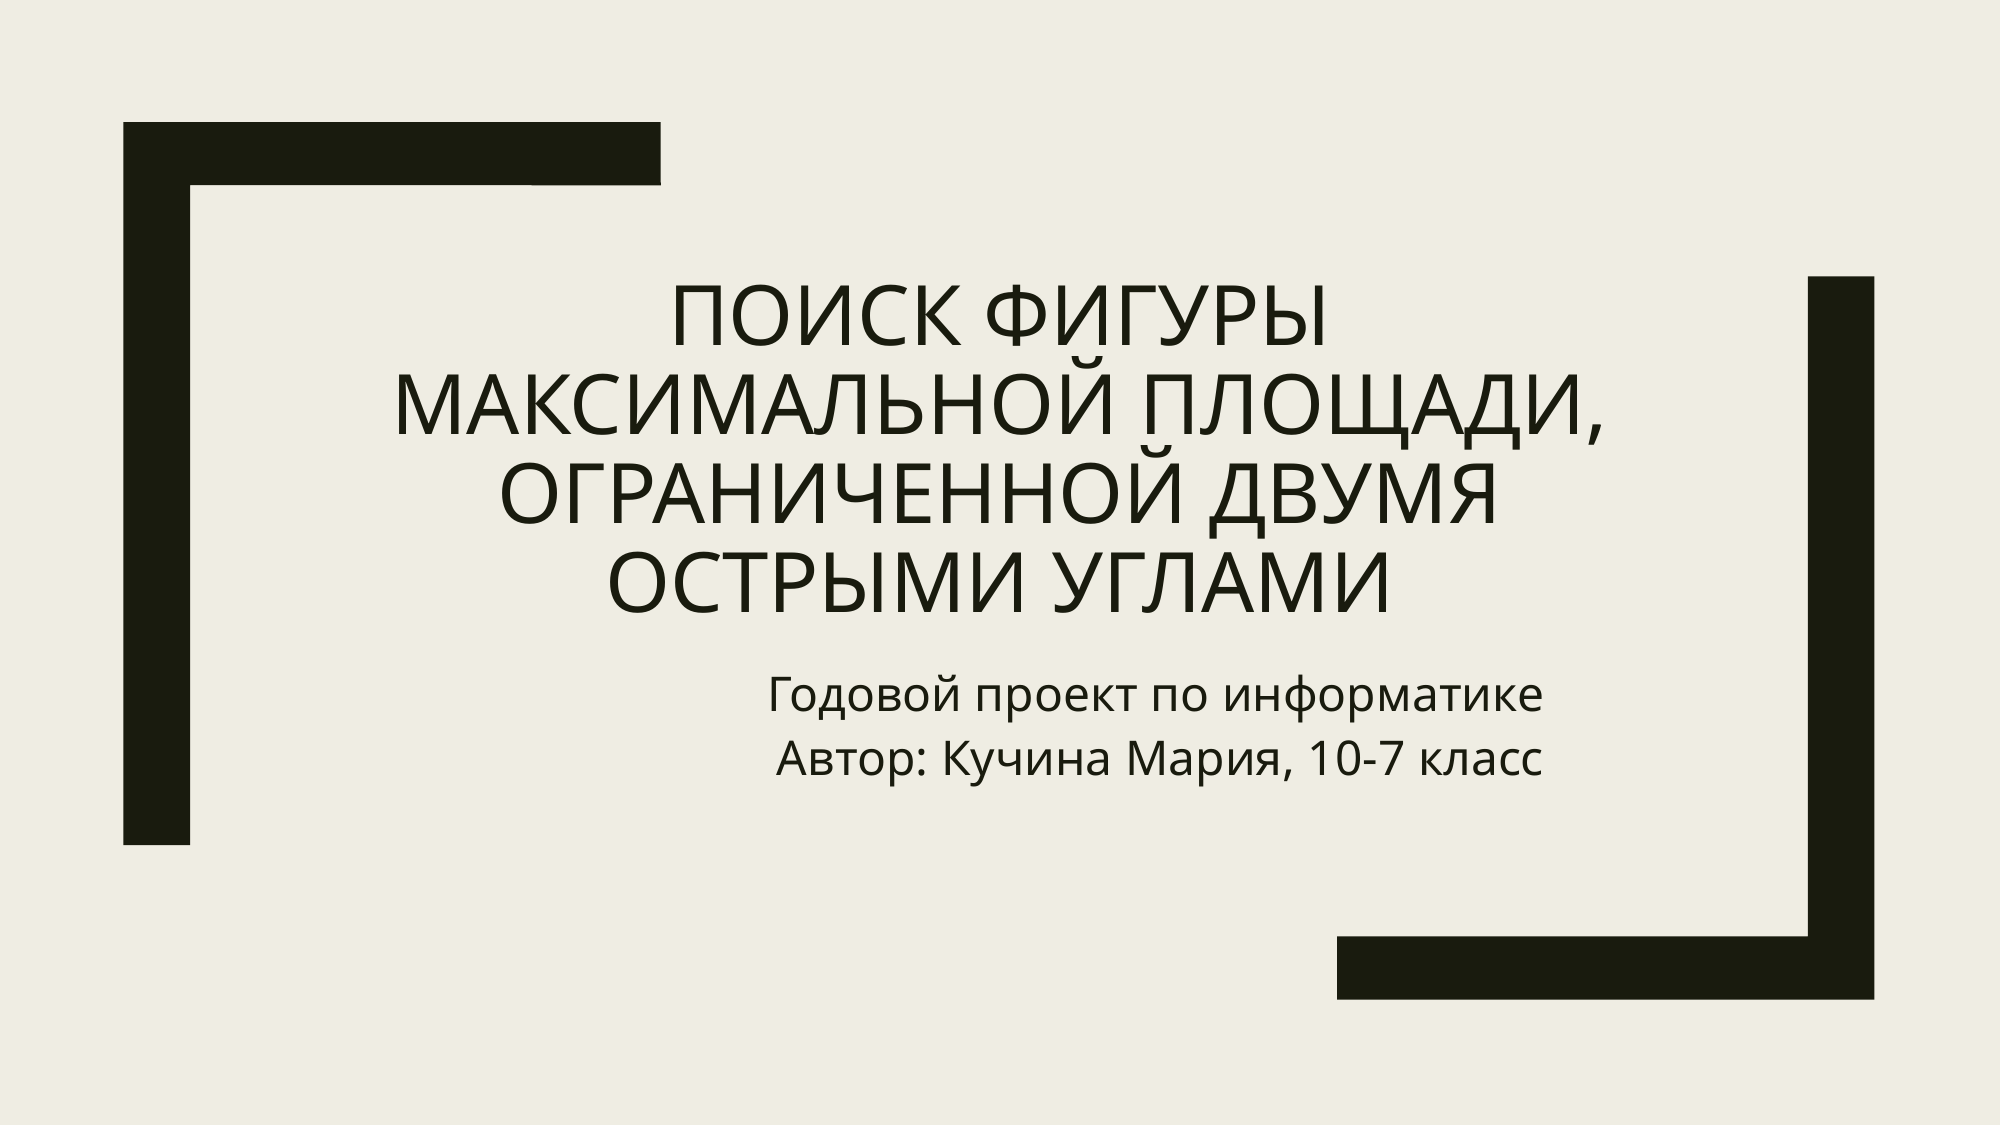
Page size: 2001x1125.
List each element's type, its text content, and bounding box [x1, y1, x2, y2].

title Поиск фигуры максимальной площади, ограниченной двумя острыми углами [314, 293, 1686, 638]
subtitle Годовой проект по информатике Автор: Кучина Мария, 10-7 класс [439, 649, 1561, 828]
